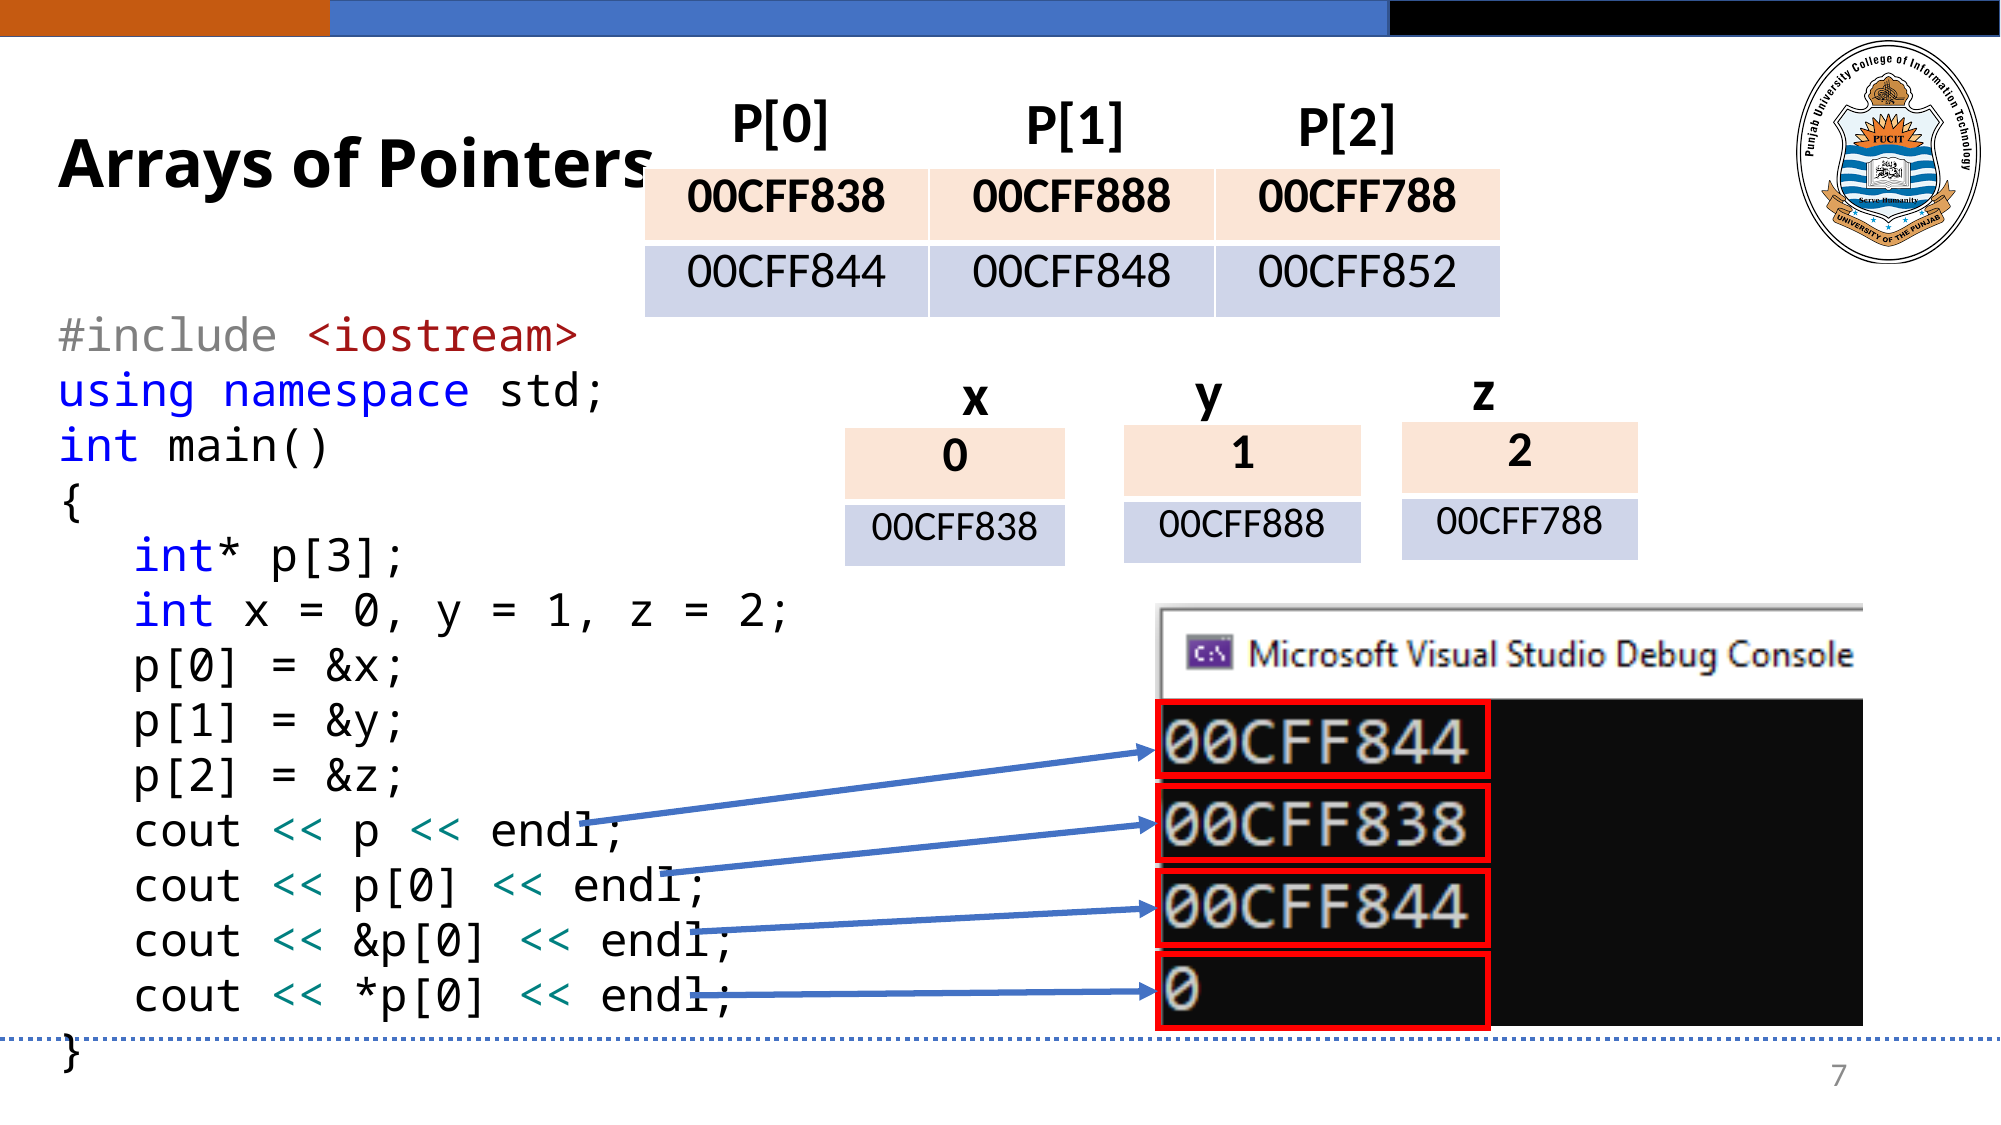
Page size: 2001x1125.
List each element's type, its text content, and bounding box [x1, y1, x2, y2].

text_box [579, 749, 1156, 824]
table_cell 00CFF888 [1124, 502, 1361, 563]
title Arrays of Pointers [43, 102, 1768, 230]
text_box P[0] [717, 77, 873, 162]
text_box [659, 823, 1158, 874]
text_box #include <iostream> using namespace std; int main() { int* p[3]; int x = 0, y = 1, z = 2; p[0] = &x; p[1] = &y; p[2] = &z; cout << p << endl; cout << p[0] << endl; cout << &p[0] << endl; cout << *p[0] << endl; } [43, 298, 1043, 1083]
table_header 1 [1124, 425, 1361, 496]
text_box P[1] [1012, 78, 1168, 164]
text_box x [948, 350, 1031, 435]
picture [1776, 40, 2000, 264]
table_cell 00CFF838 [845, 505, 1065, 566]
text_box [689, 991, 1158, 996]
table_cell 00CFF844 [645, 246, 928, 317]
table_header 2 [1402, 422, 1638, 493]
table_header 00CFF888 [930, 169, 1214, 240]
table_cell 00CFF788 [1402, 499, 1638, 560]
table_header 00CFF788 [1216, 169, 1500, 240]
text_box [689, 907, 1158, 932]
text_box y [1180, 346, 1264, 432]
slide_number 7 [1412, 1042, 1863, 1103]
table_cell 00CFF852 [1216, 246, 1500, 317]
text_box P[2] [1284, 81, 1439, 166]
table_header 0 [845, 428, 1065, 499]
text_box z [1457, 344, 1541, 429]
picture [1155, 603, 1863, 1026]
table_header 00CFF838 [645, 169, 928, 240]
table_cell 00CFF848 [930, 246, 1214, 317]
